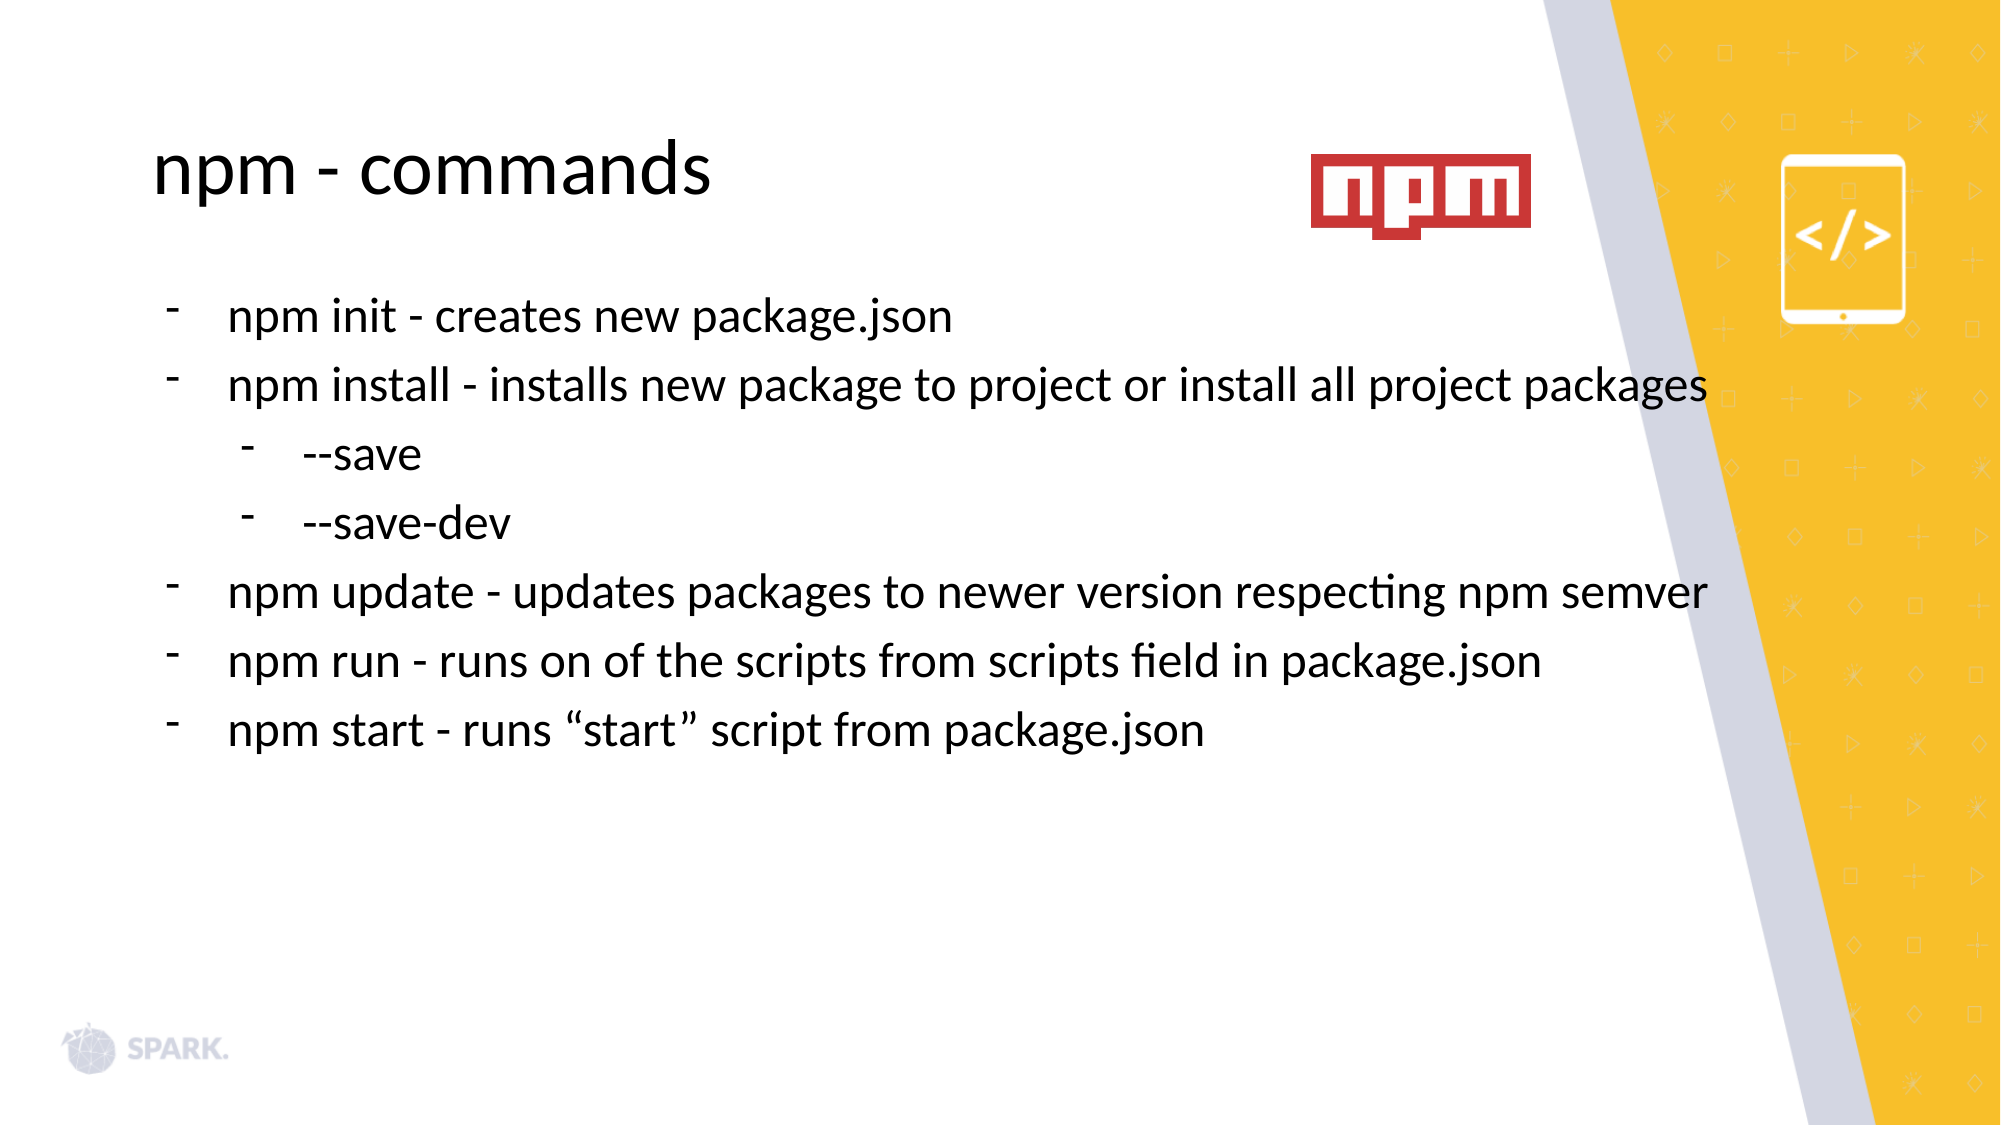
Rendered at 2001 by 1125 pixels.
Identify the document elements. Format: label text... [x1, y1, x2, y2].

text_box npm init - creates new package.json npm install - installs new package to project or install all project packages --save --save-dev npm update - updates packages to newer version respecting npm semver npm run - runs on of the scripts from scripts field in package.json npm start - runs “start” script from package.json [137, 278, 1744, 991]
picture [0, 0, 2001, 1125]
title npm - commands [137, 59, 1863, 278]
list [137, 299, 1863, 1014]
